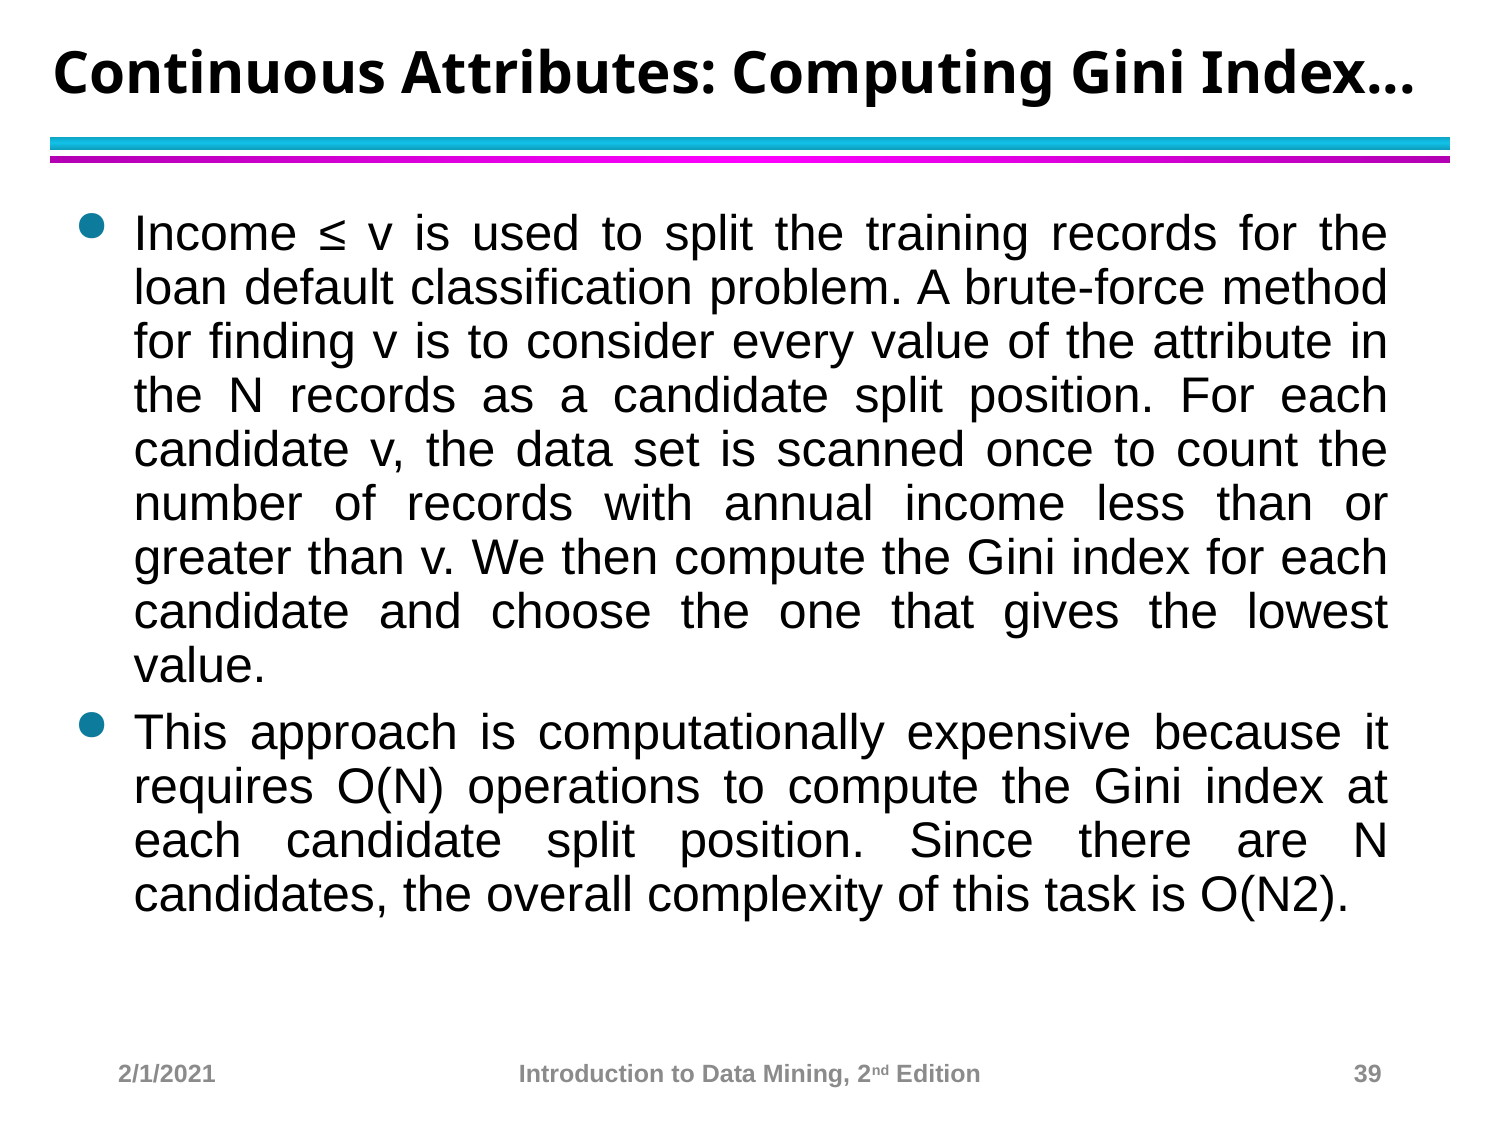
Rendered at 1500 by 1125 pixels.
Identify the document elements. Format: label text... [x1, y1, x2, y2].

list Income ≤ v is used to split the training records for the loan default classification problem. A brute-force method for finding v is to consider every value of the attribute in the N records as a candidate split position. For each candidate v, the data set is scanned once to count the number of records with annual income less than or greater than v. We then compute the Gini index for each candidate and choose the one that gives the lowest value. This approach is computationally expensive because it requires O(N) operations to compute the Gini index at each candidate split position. Since there are N candidates, the overall complexity of this task is O(N2). [62, 200, 1405, 450]
title Continuous Attributes: Computing Gini Index... [37, 24, 1463, 113]
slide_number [103, 1042, 441, 1103]
slide_number 39 [1059, 1042, 1397, 1103]
footer Introduction to Data Mining, 2nd Edition [496, 1042, 1004, 1103]
